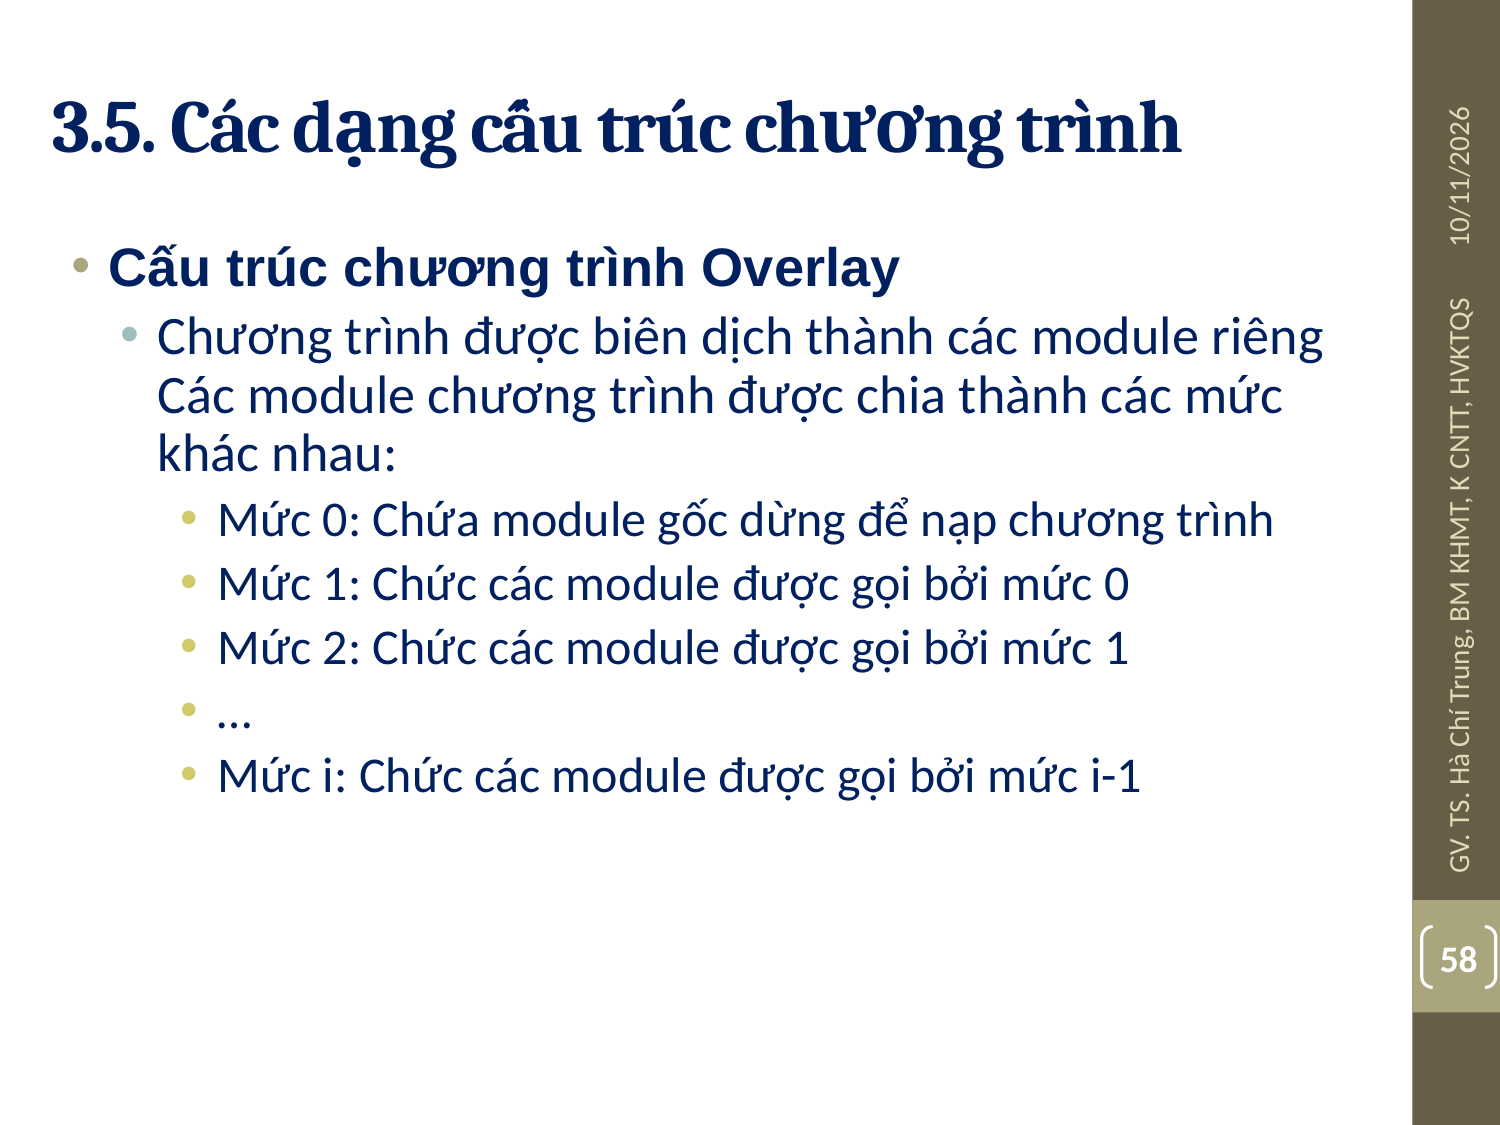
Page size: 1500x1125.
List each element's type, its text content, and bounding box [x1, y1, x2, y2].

list Cấu trúc chương trình Overlay Chương trình được biên dịch thành các module riêng Các module chương trình được chia thành các mức khác nhau: Mức 0: Chứa module gốc dừng để nạp chương trình Mức 1: Chức các module được gọi bởi mức 0 Mức 2: Chức các module được gọi bởi mức 1 … Mức i: Chức các module được gọi bởi mức i-1 [37, 224, 1375, 1100]
slide_number 58 [1420, 925, 1498, 990]
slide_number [1427, 0, 1488, 262]
title 3.5. Các dạng cấu trúc chương trình [37, 45, 1375, 200]
footer GV. TS. Hà Chí Trung, BM KHMT, K CNTT, HVKTQS [1427, 262, 1488, 889]
